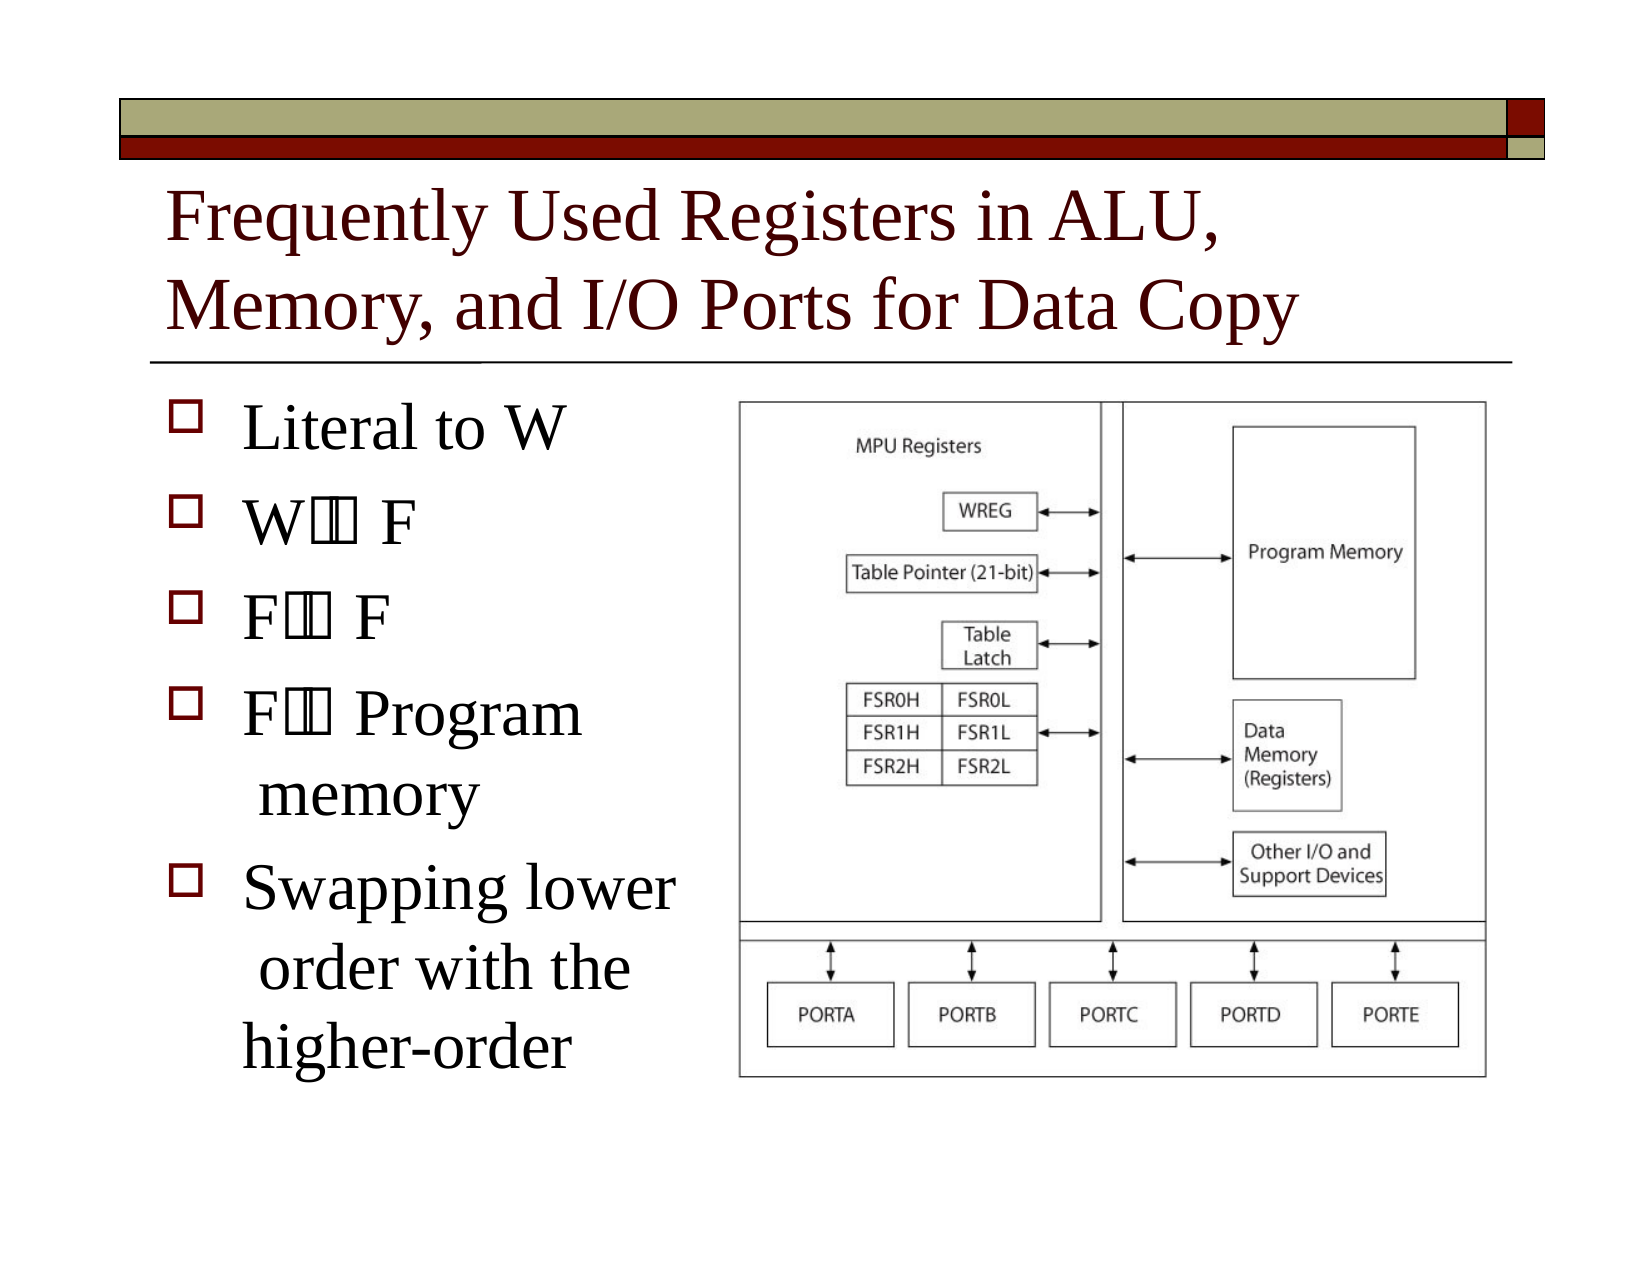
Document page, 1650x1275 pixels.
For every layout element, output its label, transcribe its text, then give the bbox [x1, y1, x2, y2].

title Frequently Used Registers in ALU, Memory, and I/O Ports for Data Copy [162, 160, 1311, 379]
table_header [121, 100, 1506, 135]
text_box Literal to W W F F F F Program memory Swapping lower order with the higher-order [162, 365, 680, 1085]
table_cell [1508, 138, 1544, 158]
text_box [737, 399, 1488, 1080]
table_header [1508, 100, 1544, 135]
table_cell [121, 138, 1506, 158]
